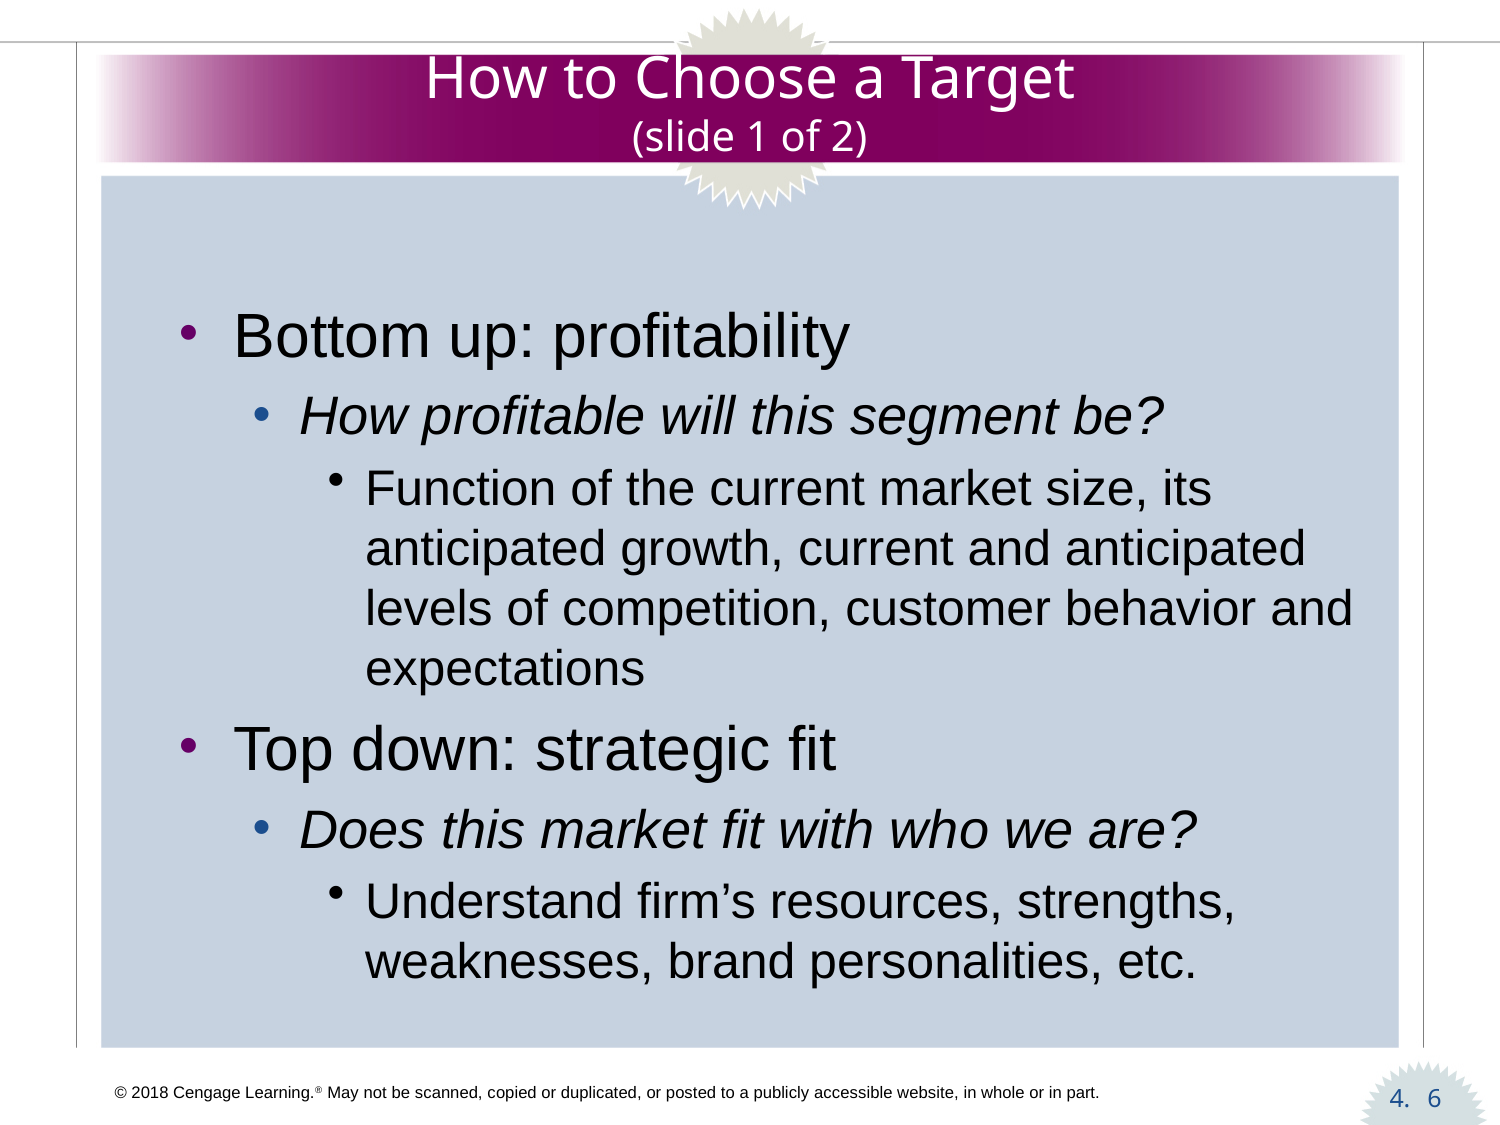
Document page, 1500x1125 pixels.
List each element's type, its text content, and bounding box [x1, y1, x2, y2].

title How to Choose a Target (slide 1 of 2) [99, 49, 1401, 151]
list Bottom up: profitability How profitable will this segment be? Function of the current market size, its anticipated growth, current and anticipated levels of competition, customer behavior and expectations Top down: strategic fit Does this market fit with who we are? Understand firm’s resources, strengths, weaknesses, brand personalities, etc. [162, 287, 1388, 1001]
slide_number 6 [1412, 1074, 1476, 1125]
picture [0, 0, 1500, 1125]
